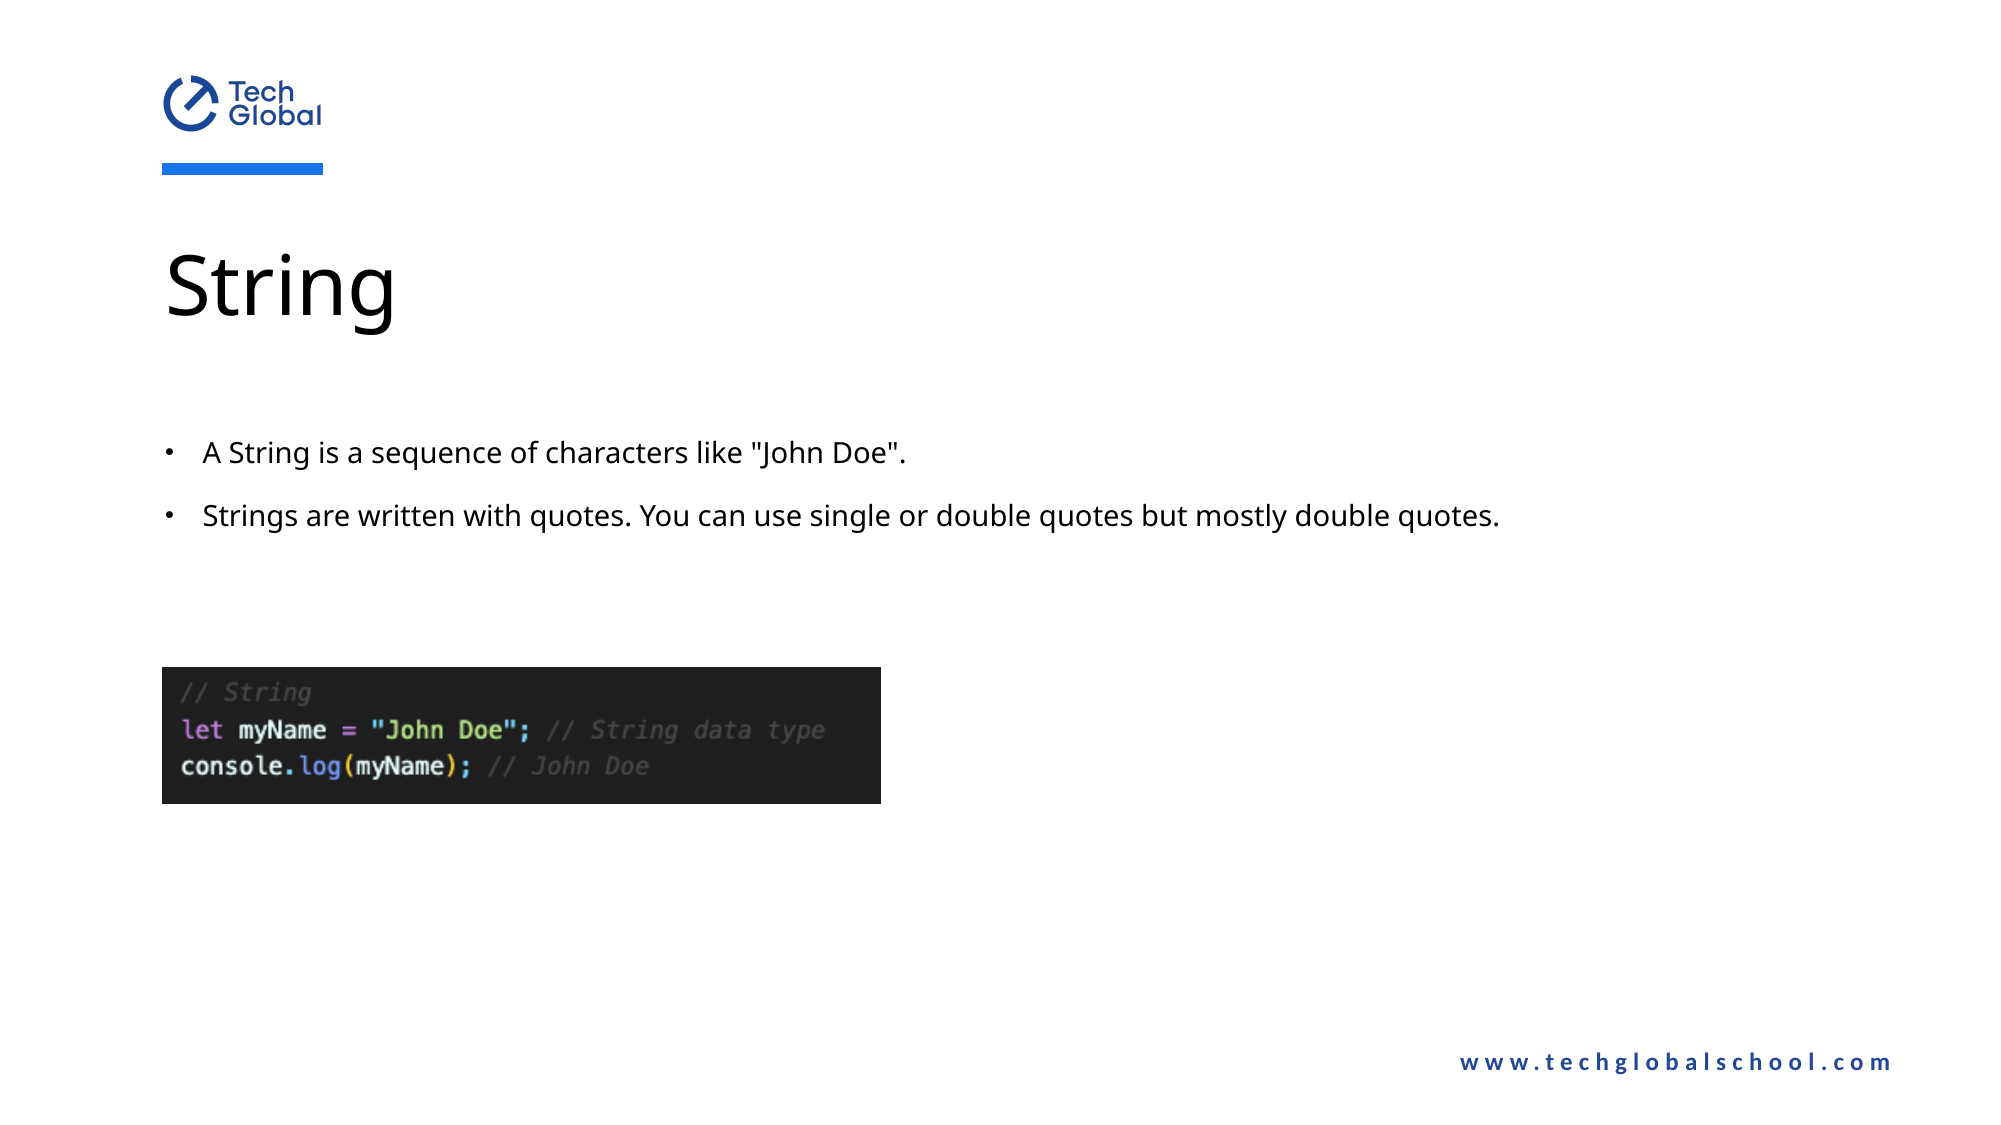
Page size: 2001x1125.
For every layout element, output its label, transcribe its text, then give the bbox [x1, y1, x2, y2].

list A String is a sequence of characters like "John Doe". Strings are written with quotes. You can use single or double quotes but mostly double quotes. [150, 419, 1891, 975]
picture [162, 667, 881, 804]
picture [149, 66, 334, 141]
slide_number www.techglobalschool.com [1444, 1020, 1915, 1101]
title String [150, 224, 1891, 419]
